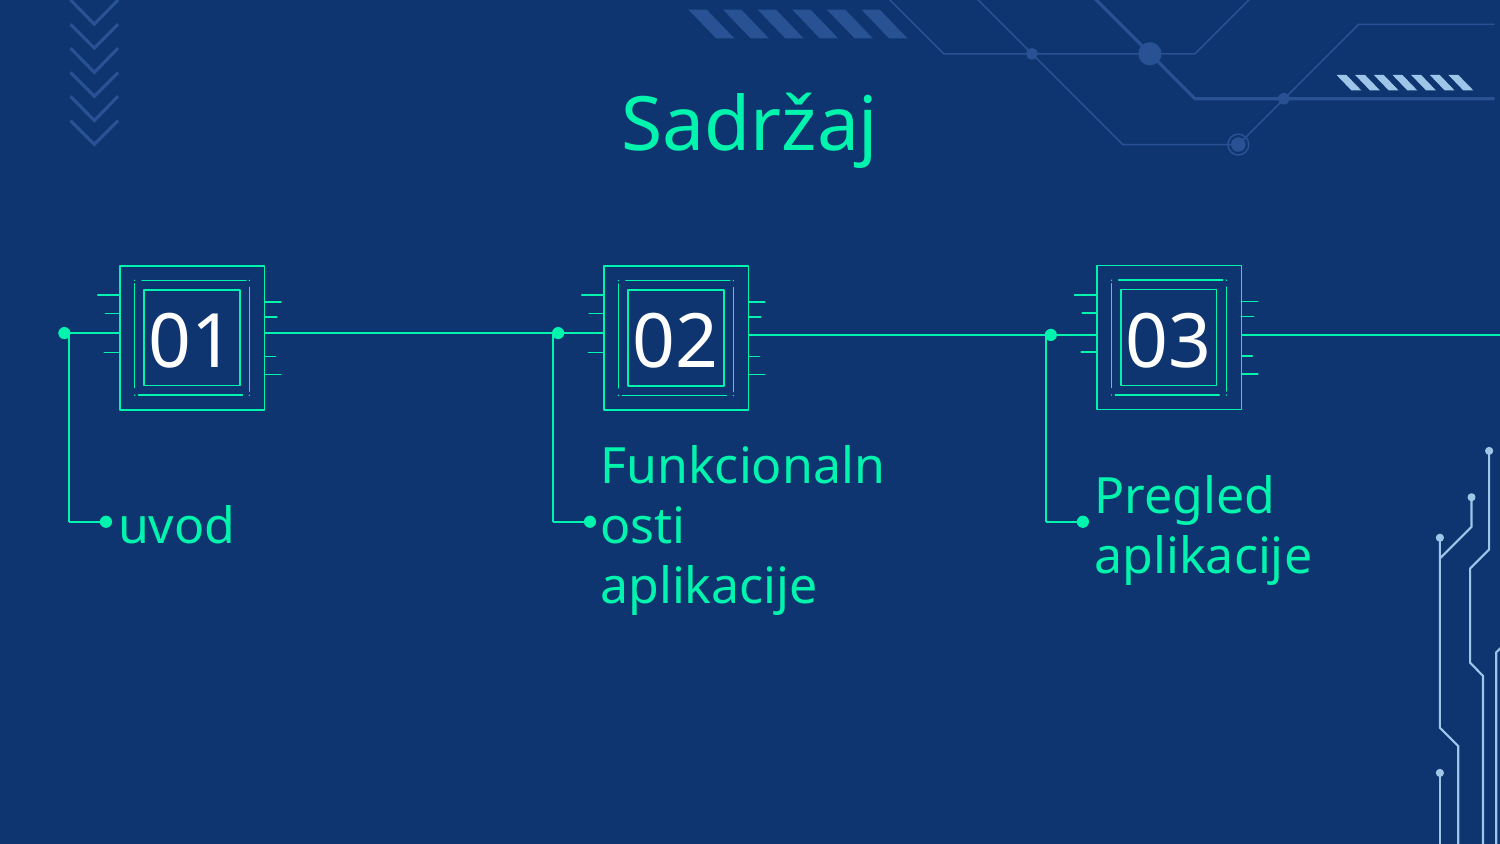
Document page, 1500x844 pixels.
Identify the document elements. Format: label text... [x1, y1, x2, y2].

title Sadržaj [118, 75, 1382, 156]
title 02 [627, 289, 724, 386]
title Funkcionalnosti aplikacije [600, 470, 900, 577]
title Pregled aplikacije [1094, 470, 1382, 577]
title 01 [144, 289, 240, 386]
title uvod [118, 470, 359, 577]
title 03 [1120, 289, 1217, 386]
